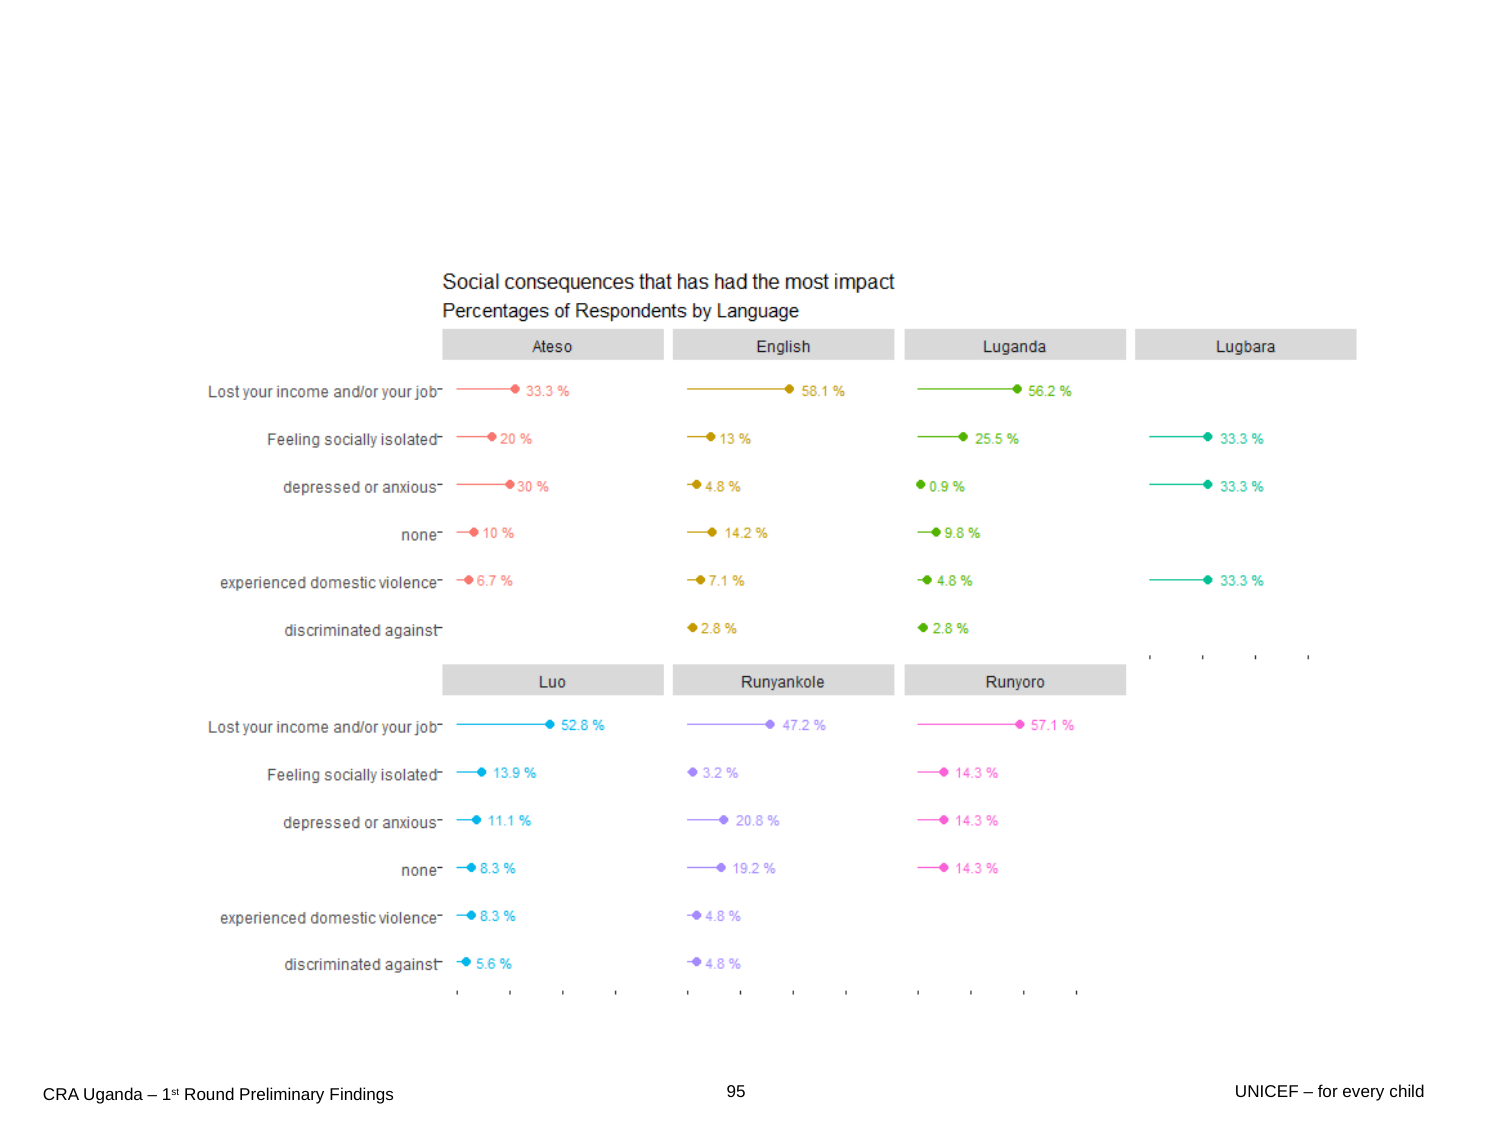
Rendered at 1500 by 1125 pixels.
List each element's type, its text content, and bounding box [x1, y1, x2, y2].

text_box UNICEF – for every child [1087, 1079, 1425, 1107]
text_box 95 [707, 1079, 765, 1107]
picture [130, 262, 1367, 1005]
slide_number CRA Uganda – 1st Round Preliminary Findings [42, 1079, 461, 1107]
